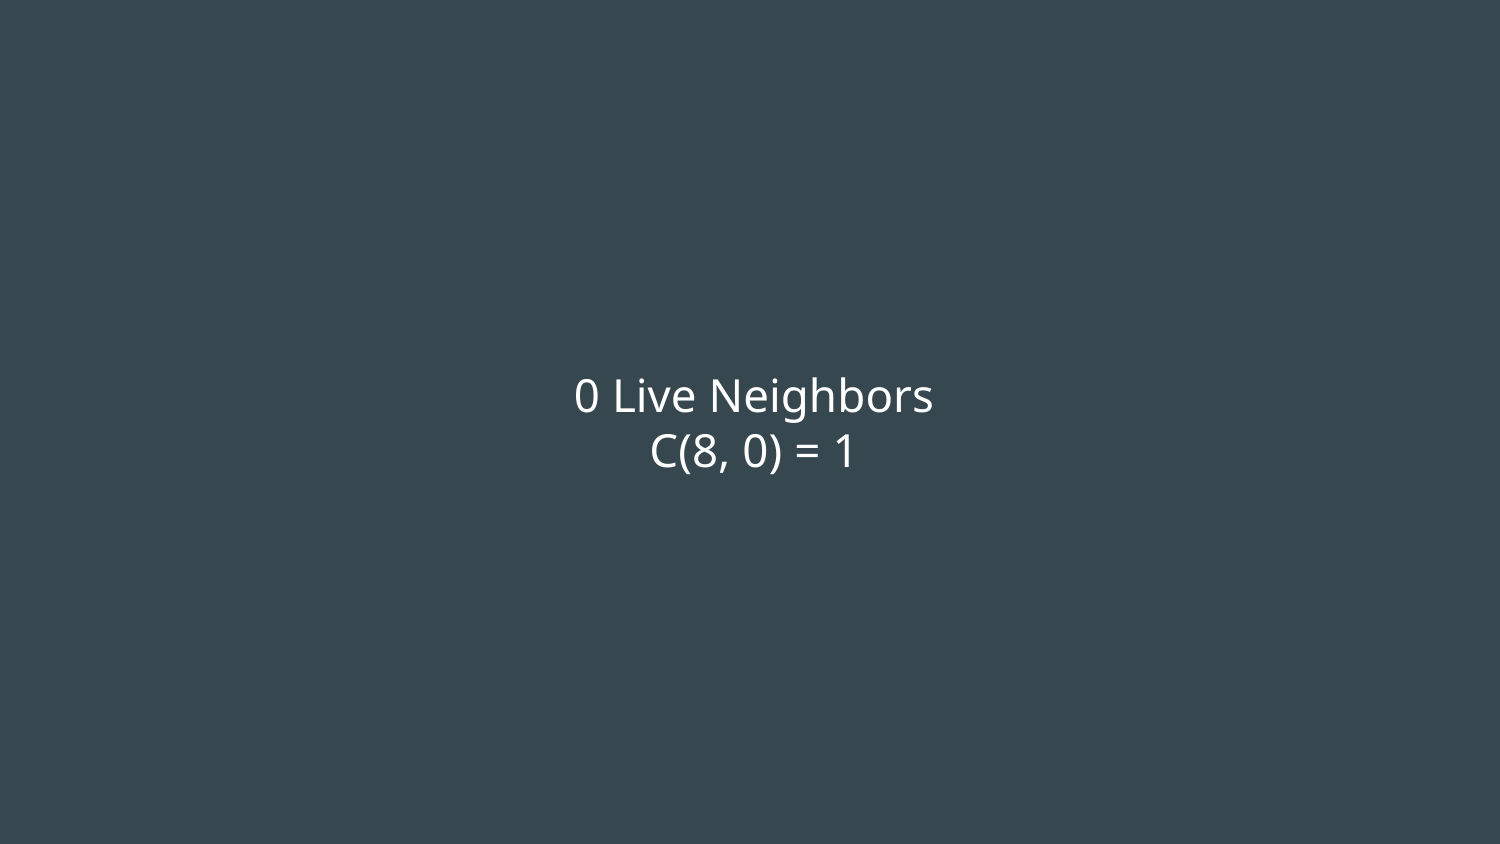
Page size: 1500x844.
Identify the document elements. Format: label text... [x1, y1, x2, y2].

title 0 Live Neighbors C(8, 0) = 1 [110, 351, 1399, 493]
